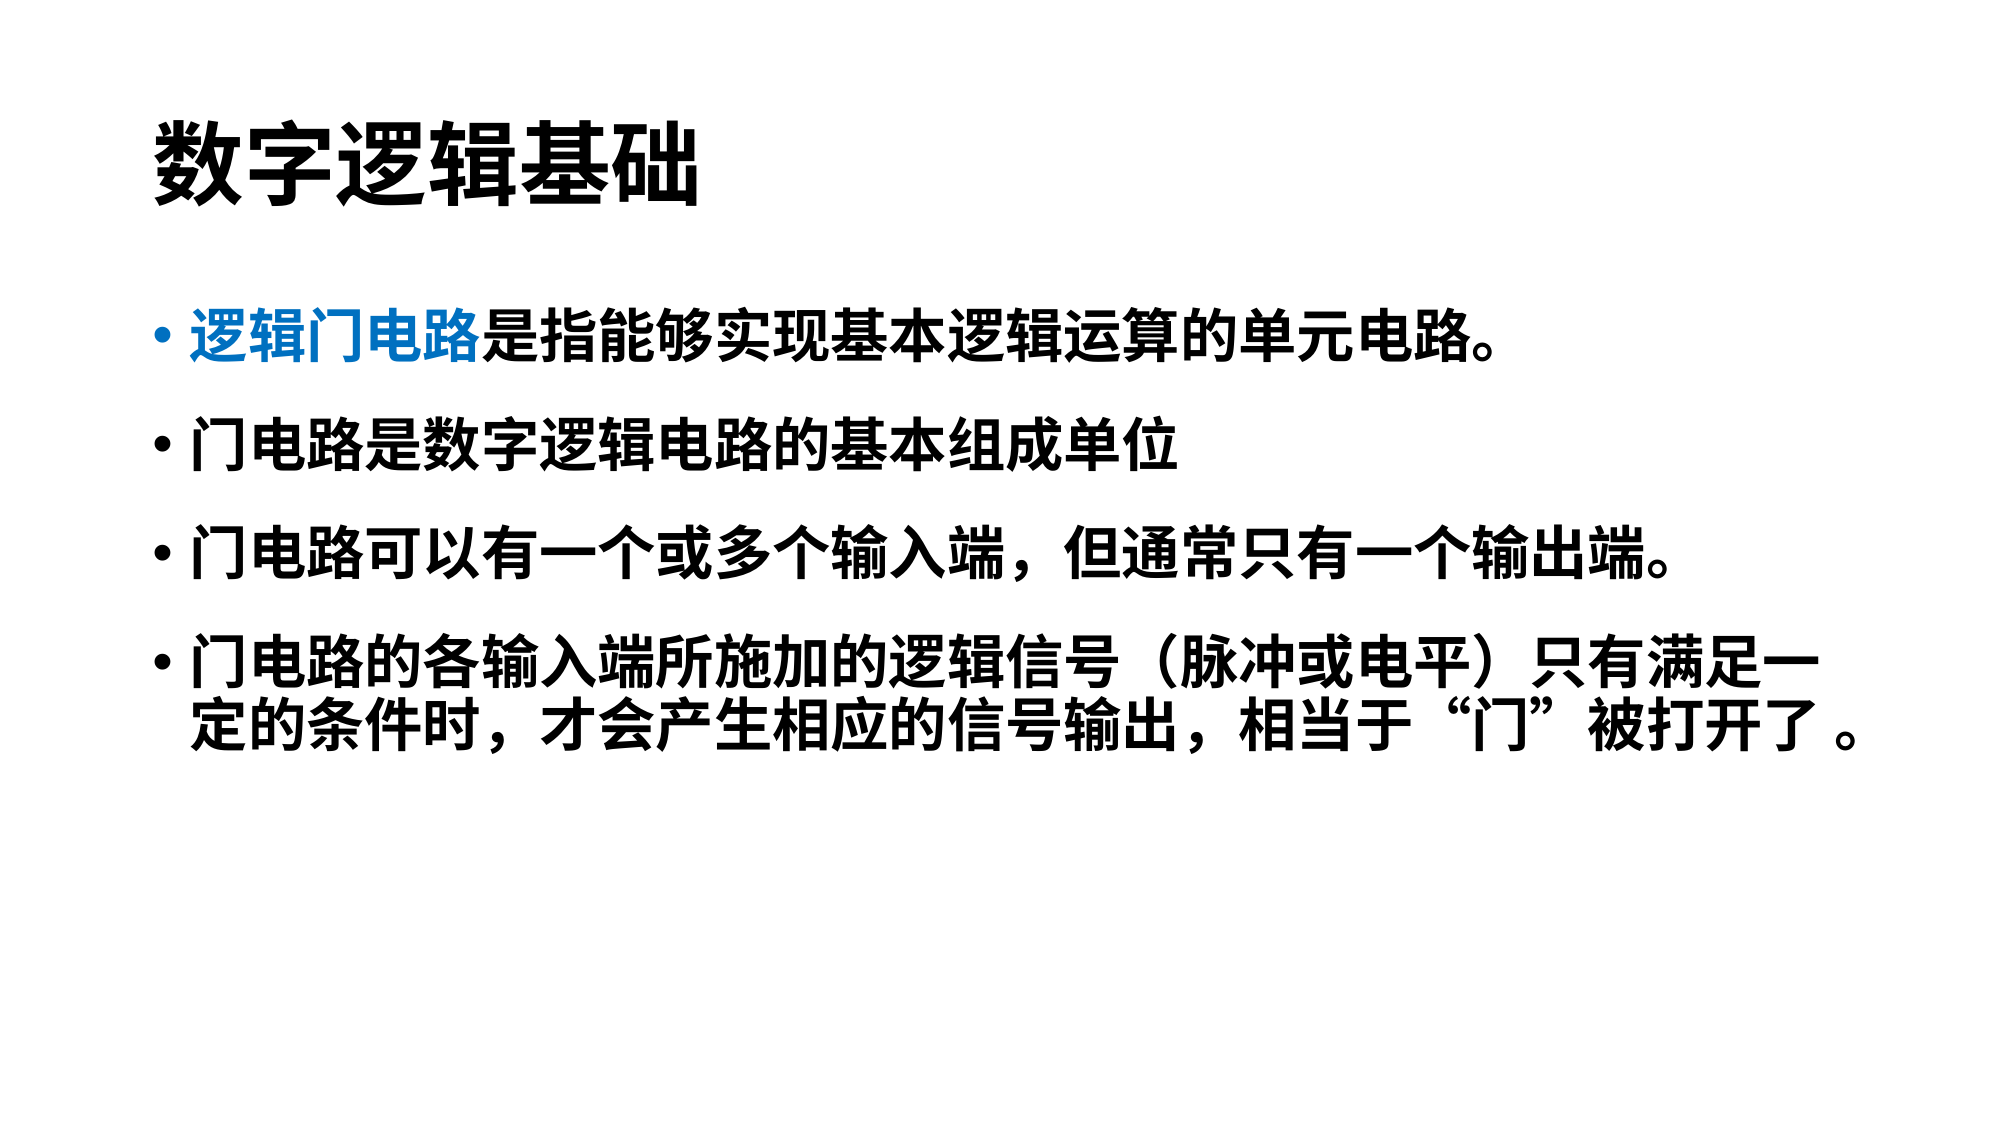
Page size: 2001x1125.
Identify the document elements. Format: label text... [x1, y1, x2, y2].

title 数字逻辑基础 [137, 59, 1863, 278]
list 逻辑门电路是指能够实现基本逻辑运算的单元电路。 门电路是数字逻辑电路的基本组成单位 门电路可以有一个或多个输入端，但通常只有一个输出端。 门电路的各输入端所施加的逻辑信号（脉冲或电平）只有满足一定的条件时，才会产生相应的信号输出，相当于“门”被打开了 。 [137, 299, 1863, 1014]
